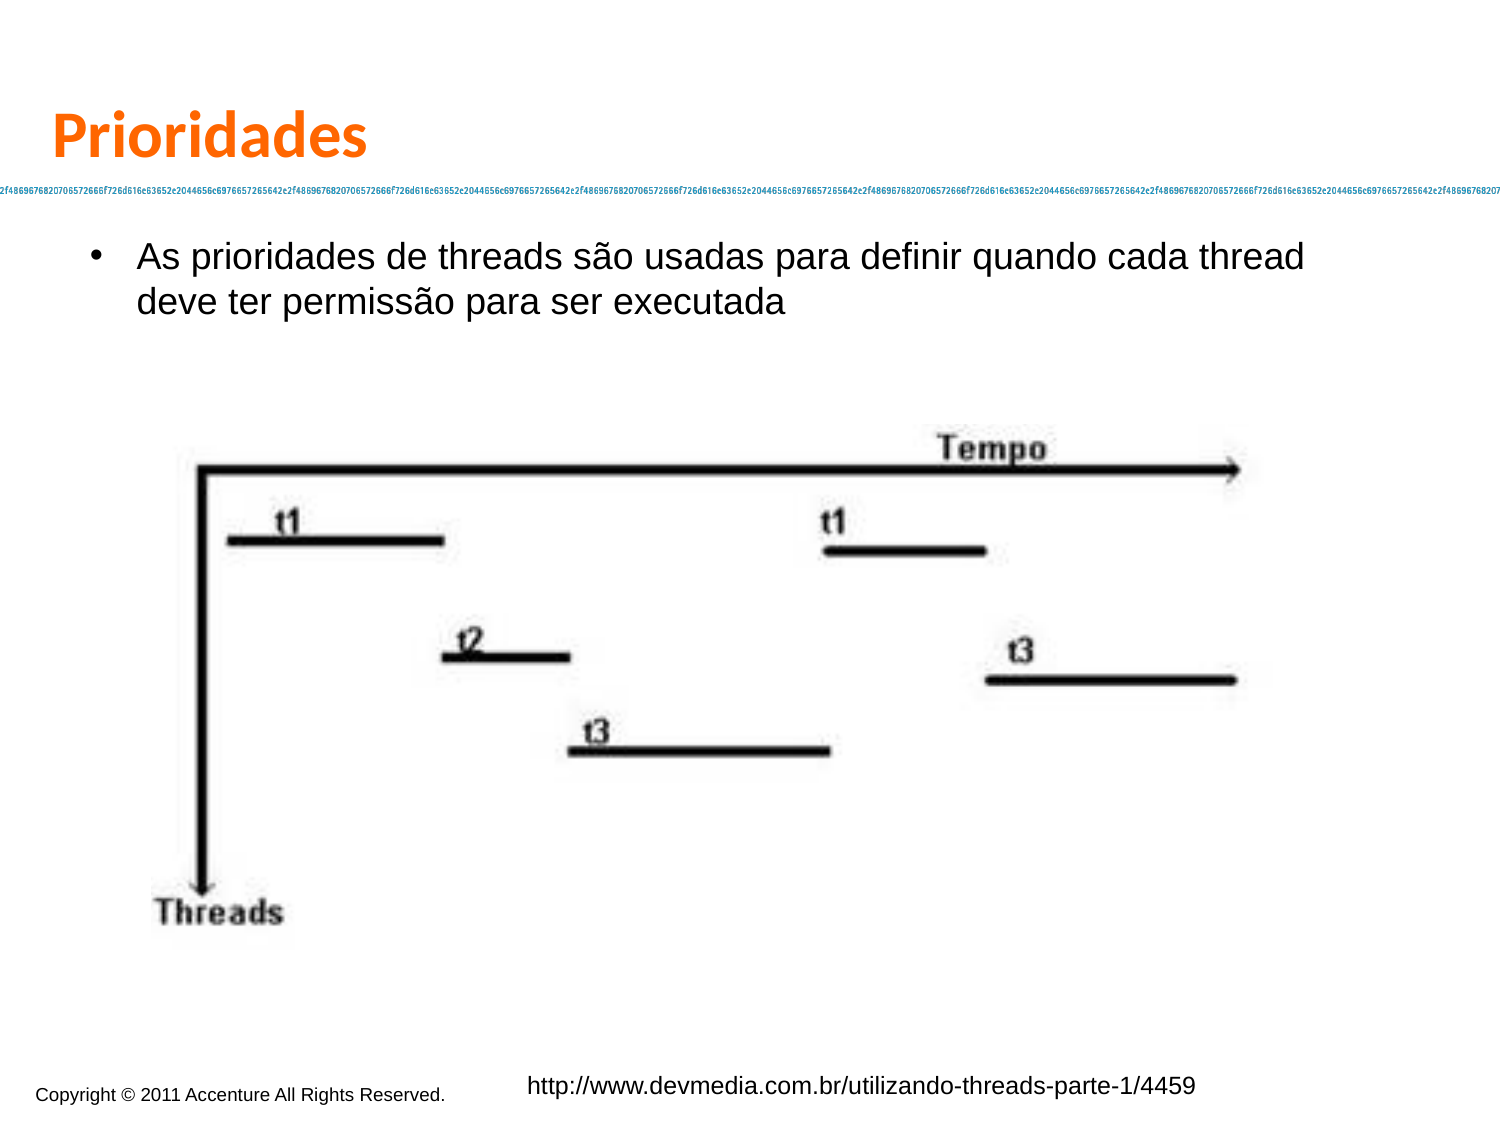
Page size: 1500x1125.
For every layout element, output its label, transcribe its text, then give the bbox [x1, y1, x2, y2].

picture [150, 424, 1276, 950]
text_box As prioridades de threads são usadas para definir quando cada thread deve ter permissão para ser executada [74, 224, 1388, 330]
text_box http://www.devmedia.com.br/utilizando-threads-parte-1/4459 [512, 1062, 1263, 1108]
picture [1388, 186, 1500, 194]
text_box Prioridades [37, 37, 1388, 225]
picture [0, 186, 37, 194]
